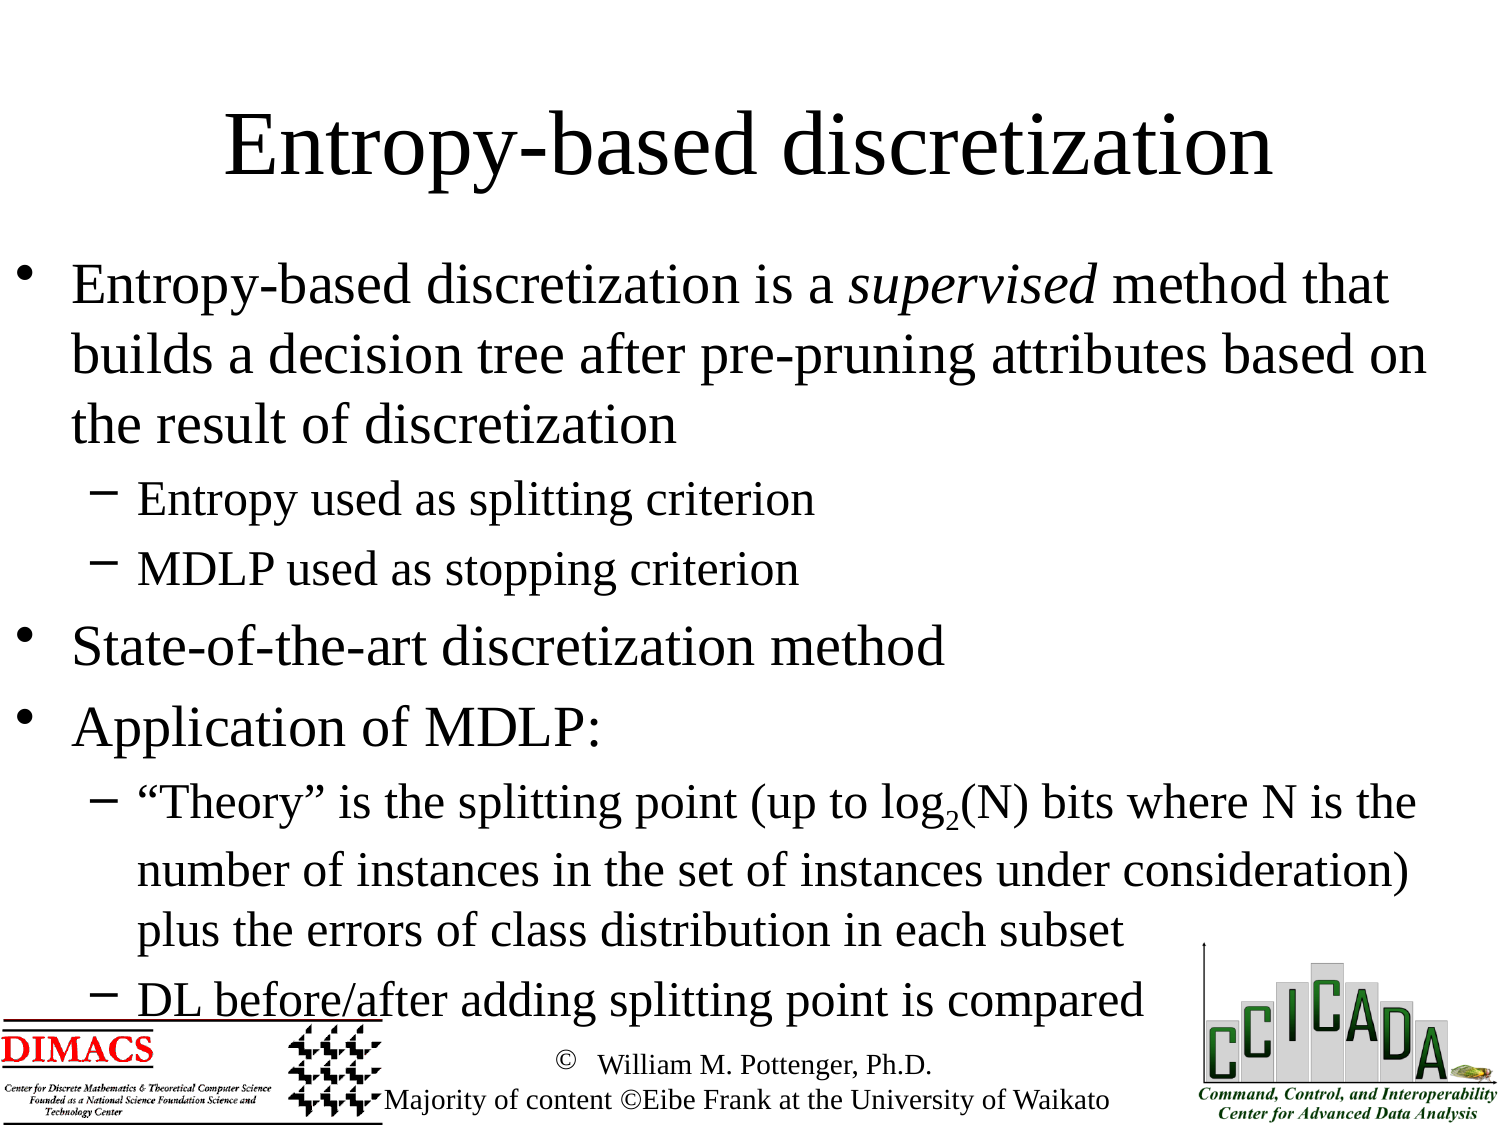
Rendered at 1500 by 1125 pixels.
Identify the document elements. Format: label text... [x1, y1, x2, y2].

picture [1196, 950, 1500, 1125]
text_box Entropy-based discretization is a supervised method that builds a decision tree after pre-pruning attributes based on the result of discretization Entropy used as splitting criterion MDLP used as stopping criterion State-of-the-art discretization method Application of MDLP: “Theory” is the splitting point (up to log2(N) bits where N is the number of instances in the set of instances under consideration) plus the errors of class distribution in each subset DL before/after adding splitting point is compared [0, 237, 1500, 950]
footer William M. Pottenger, Ph.D. Majority of content ©Eibe Frank at the University of Waikato [337, 1037, 1150, 1088]
picture [0, 1019, 388, 1125]
text_box Entropy-based discretization [50, 50, 1450, 225]
